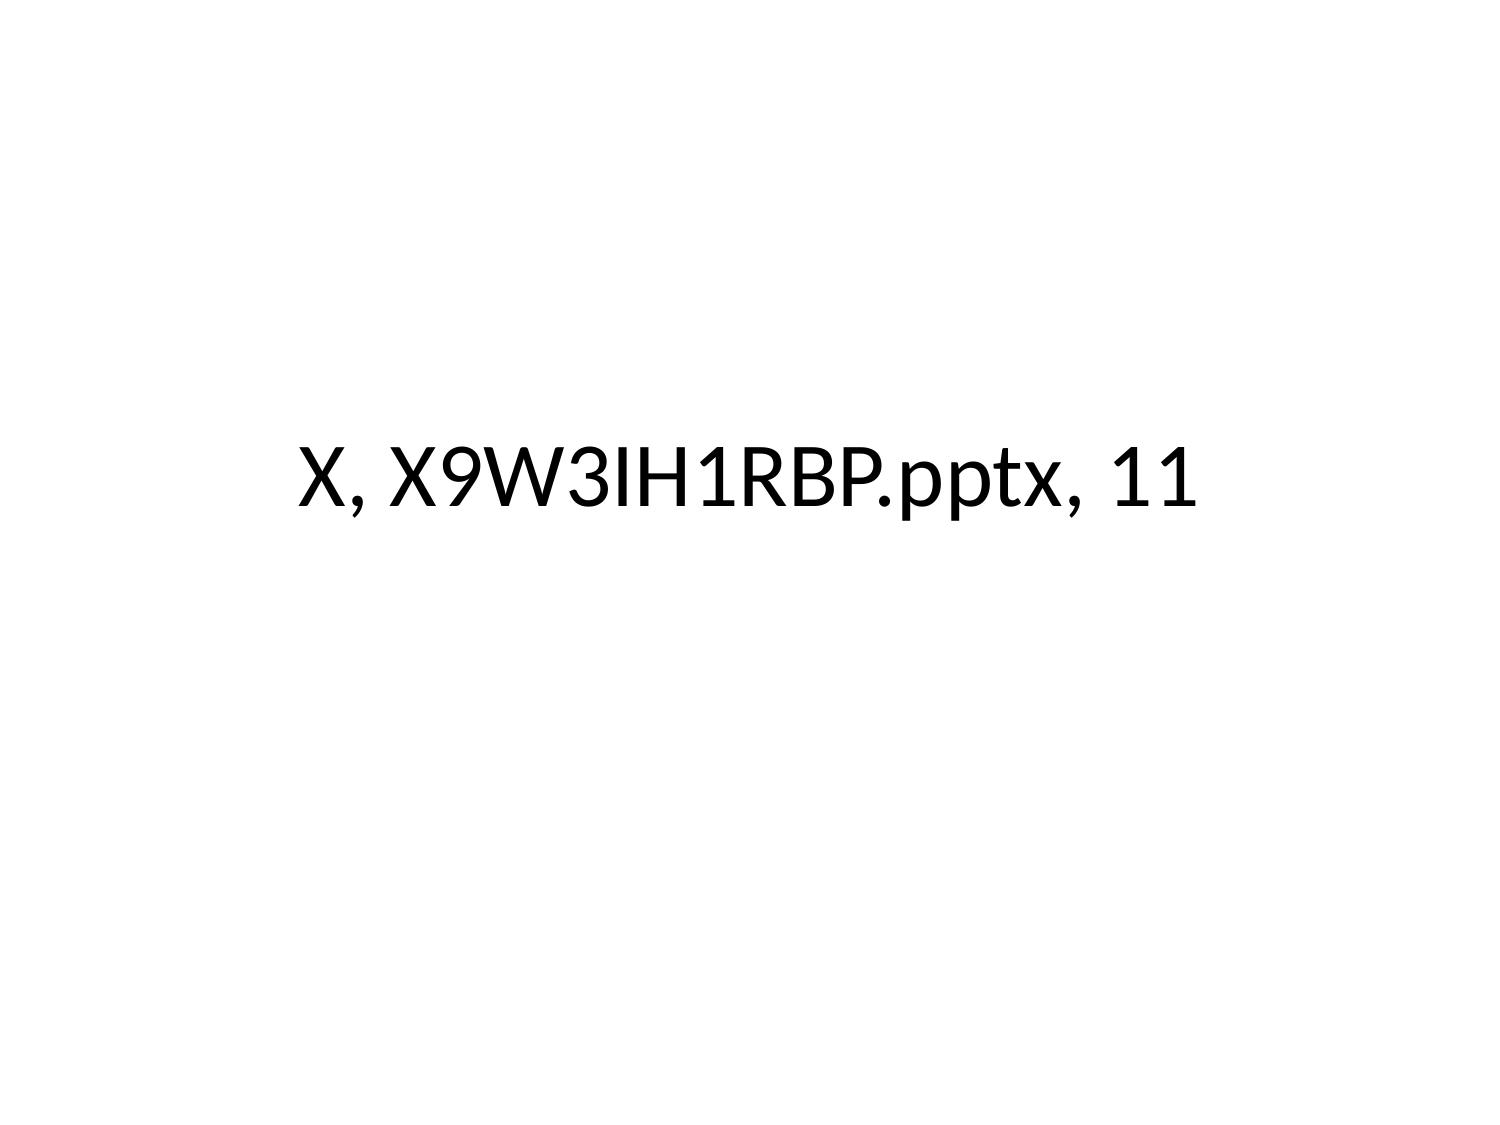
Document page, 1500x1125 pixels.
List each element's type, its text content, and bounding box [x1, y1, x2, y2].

title X, X9W3IH1RBP.pptx, 11 [112, 349, 1388, 591]
